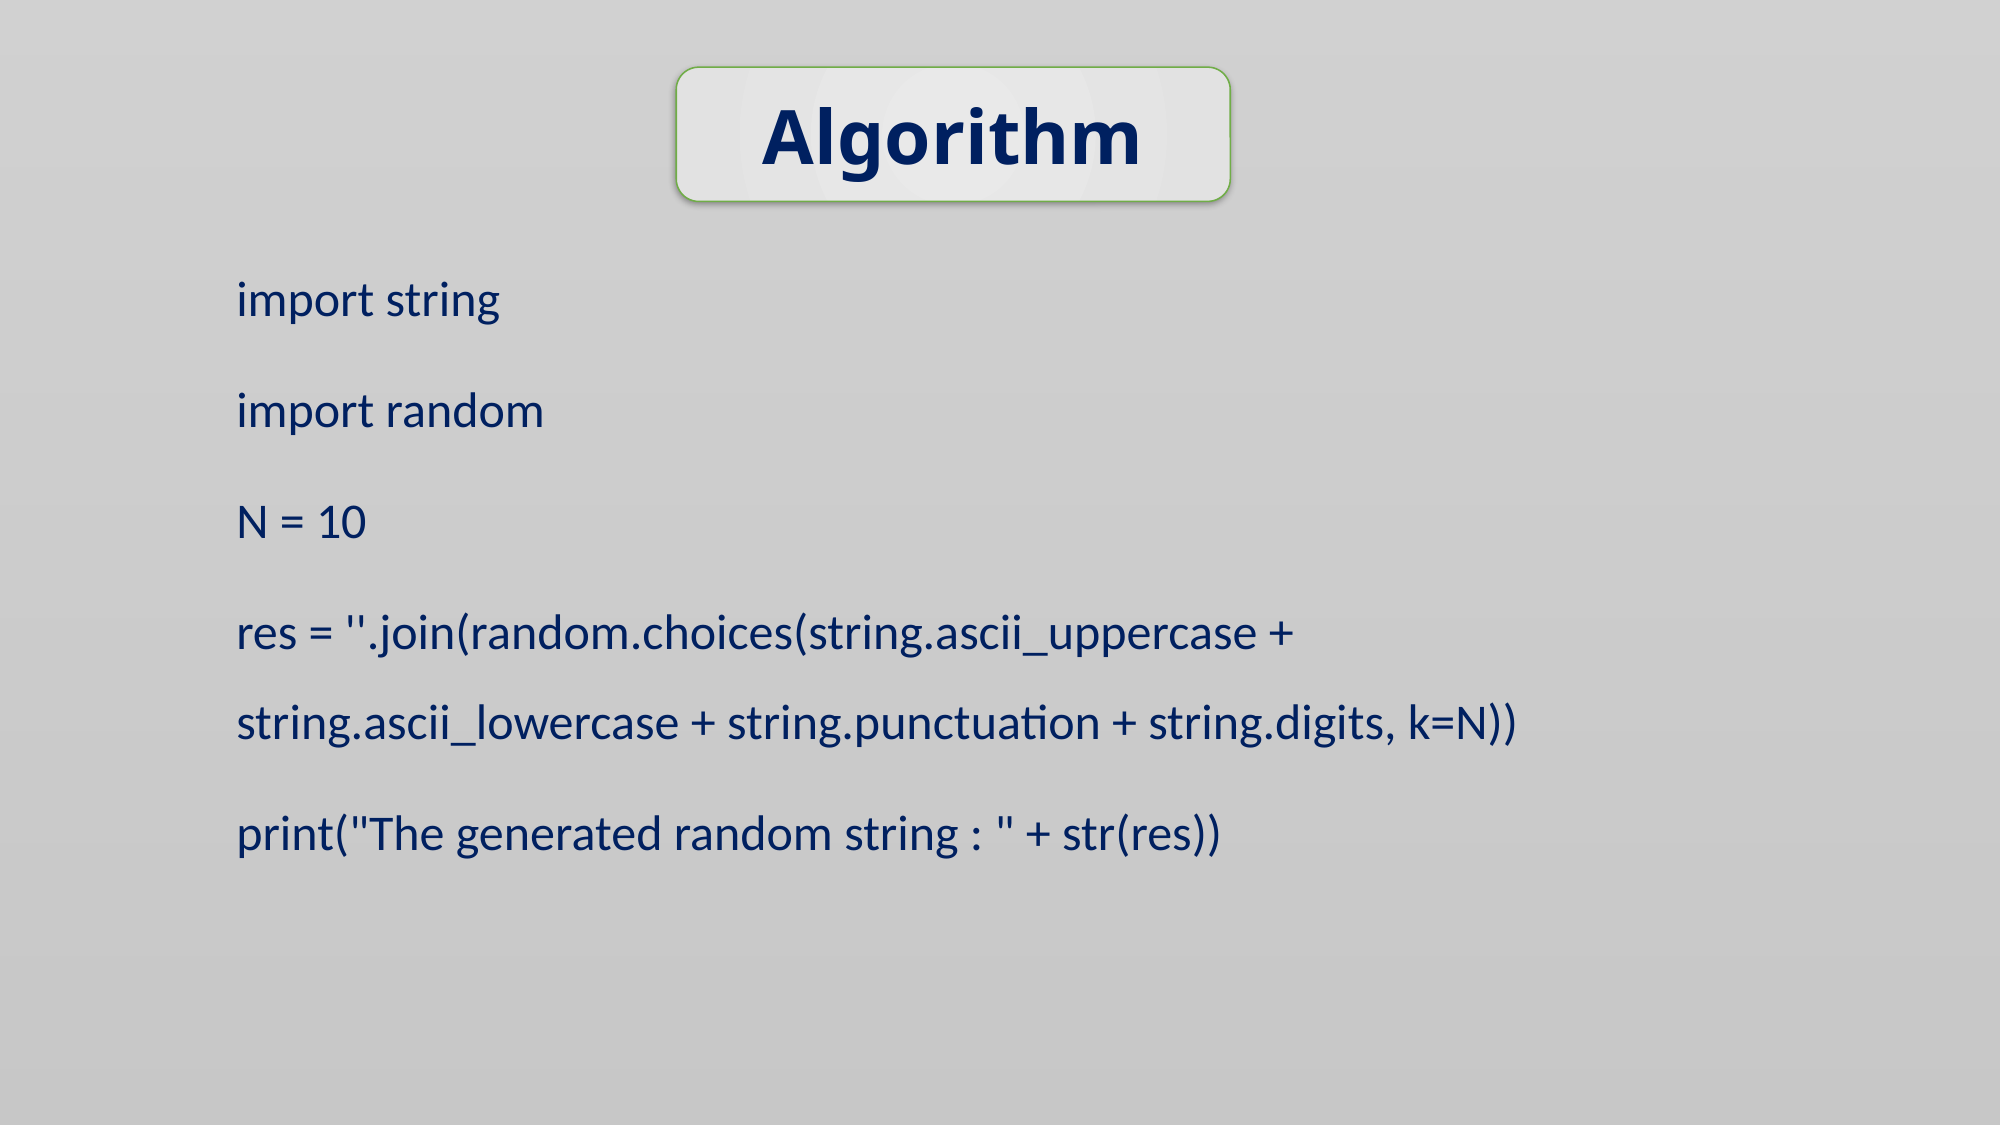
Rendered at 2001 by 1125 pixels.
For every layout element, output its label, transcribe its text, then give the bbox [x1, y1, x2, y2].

subtitle import string import random N = 10 res = ''.join(random.choices(string.ascii_uppercase + string.ascii_lowercase + string.punctuation + string.digits, k=N)) print("The generated random string : " + str(res)) [236, 236, 1736, 1032]
text_box Algorithm [675, 66, 1232, 203]
